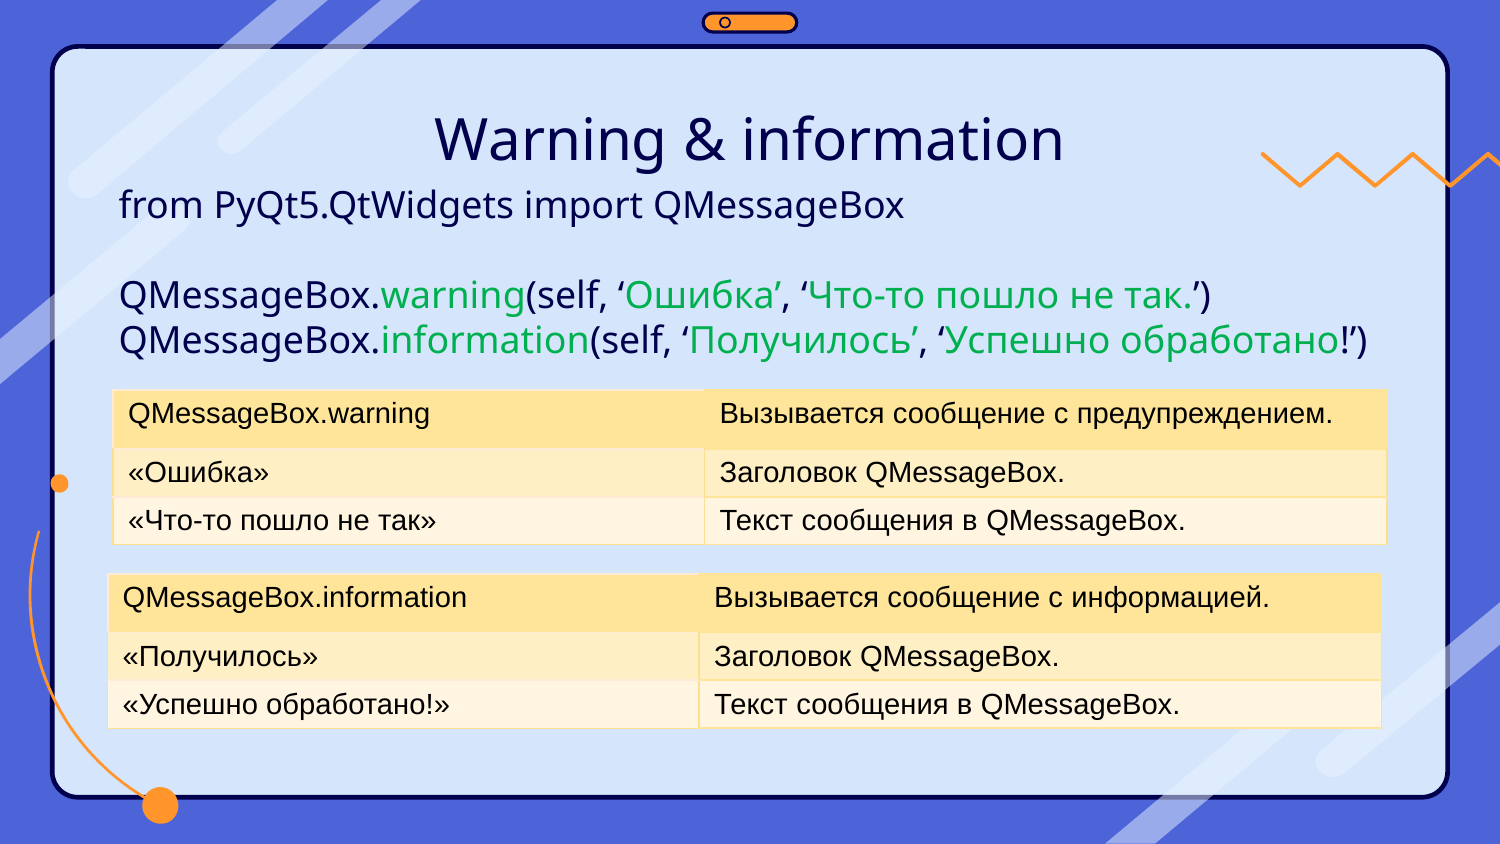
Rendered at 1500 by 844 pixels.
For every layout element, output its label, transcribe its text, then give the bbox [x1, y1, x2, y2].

subtitle from PyQt5.QtWidgets import QMessageBox QMessageBox.warning(self, ‘Ошибка’, ‘Что-то пошло не так.’) QMessageBox.information(self, ‘Получилось’, ‘Успешно обработано!’) [118, 181, 1401, 390]
table_header QMessageBox.information [109, 575, 698, 632]
table_cell «Что-то пошло не так» [114, 498, 704, 544]
table_header Вызывается сообщение с предупреждением. [705, 391, 1386, 448]
table_cell Текст сообщения в QMessageBox. [705, 498, 1386, 544]
table_header QMessageBox.warning [114, 391, 704, 448]
table_cell «Успешно обработано!» [108, 681, 698, 728]
table_cell «Получилось» [108, 633, 698, 679]
table_cell Текст сообщения в QMessageBox. [700, 681, 1381, 727]
table_cell «Ошибка» [114, 450, 704, 496]
table_cell Заголовок QMessageBox. [700, 633, 1381, 679]
title Warning & information [118, 87, 1382, 181]
table_cell Заголовок QMessageBox. [705, 450, 1386, 496]
table_header Вызывается сообщение с информацией. [700, 575, 1381, 632]
